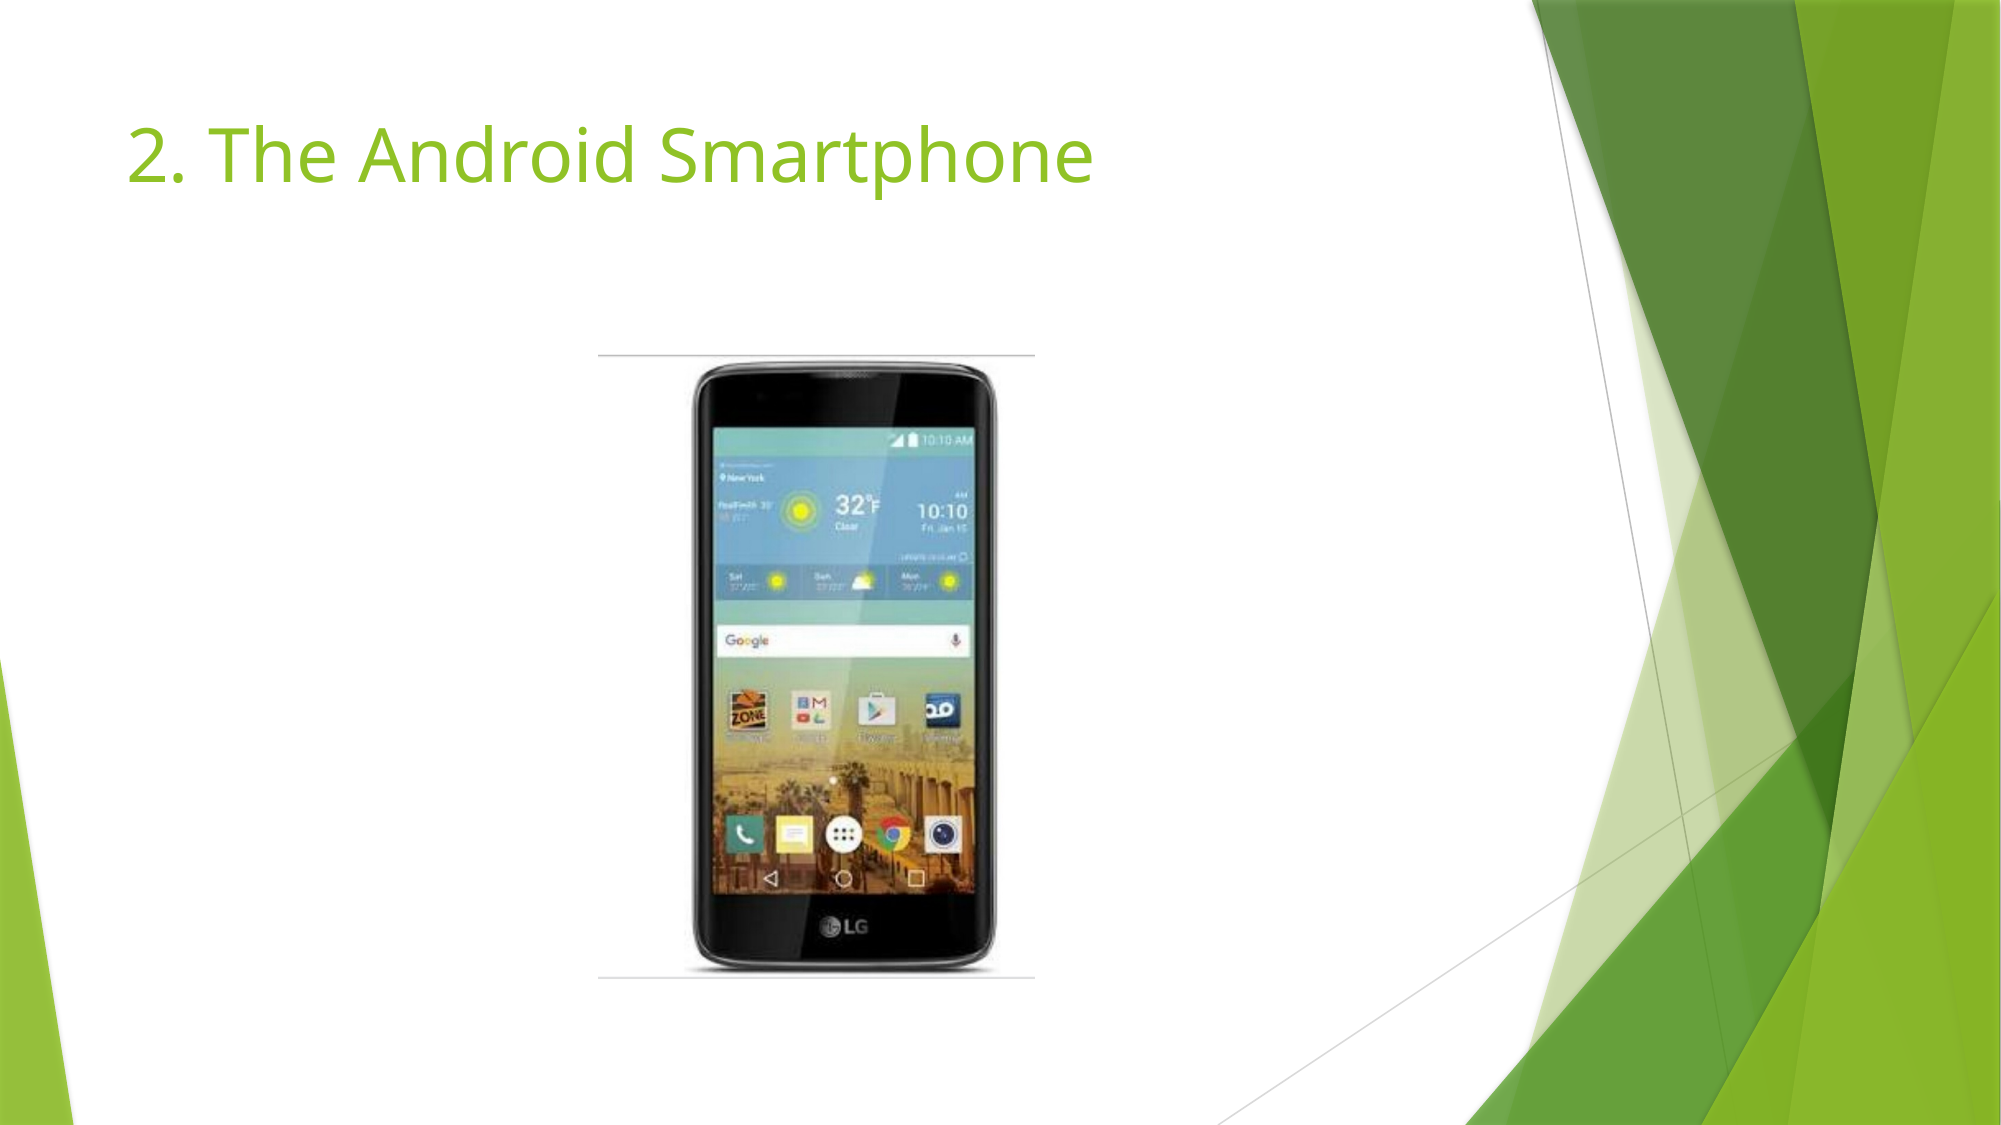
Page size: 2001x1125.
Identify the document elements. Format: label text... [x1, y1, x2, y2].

title 2. The Android Smartphone [111, 99, 1522, 317]
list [597, 353, 1035, 992]
